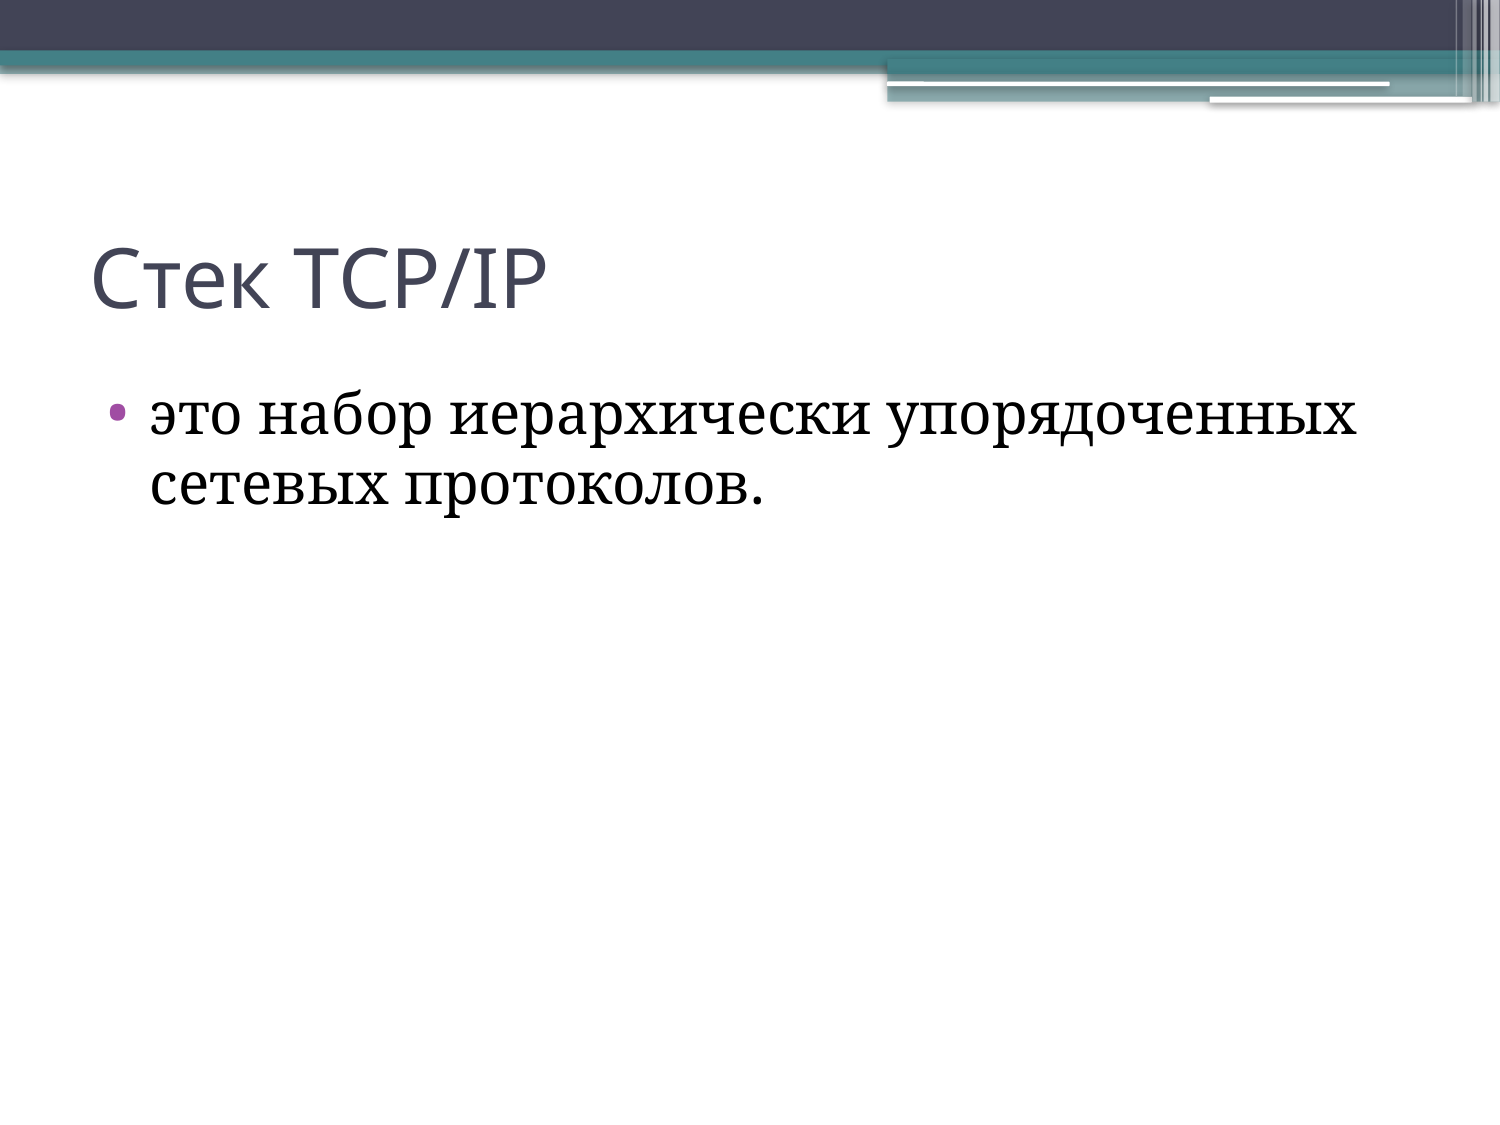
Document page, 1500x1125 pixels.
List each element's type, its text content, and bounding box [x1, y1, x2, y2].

list это набор иерархически упорядоченных сетевых протоколов. [75, 368, 1425, 1079]
title Стек TCP/IP [75, 187, 1425, 363]
